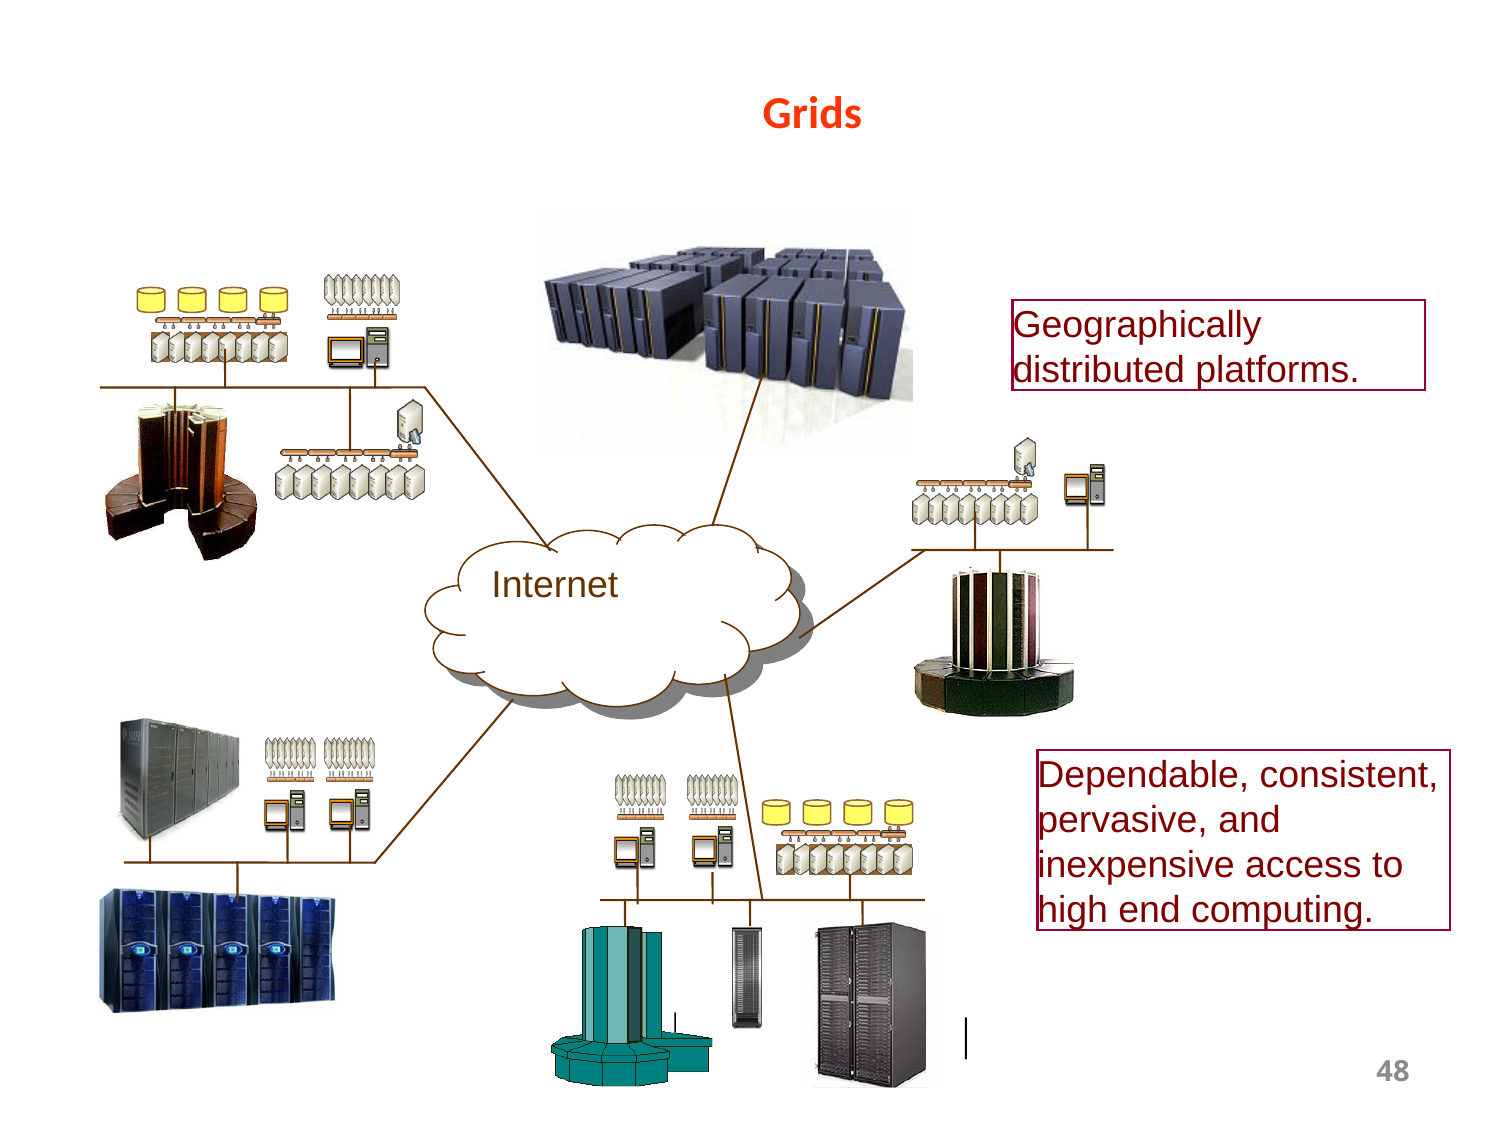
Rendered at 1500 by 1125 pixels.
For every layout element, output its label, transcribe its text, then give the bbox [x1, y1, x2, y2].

title Grids [687, 75, 938, 145]
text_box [99, 212, 1113, 1088]
text_box Geographically distributed platforms. [1116, 299, 1425, 390]
slide_number 48 [1074, 1042, 1425, 1103]
text_box Dependable, consistent, pervasive, and inexpensive access to high end computing. [1116, 749, 1450, 931]
